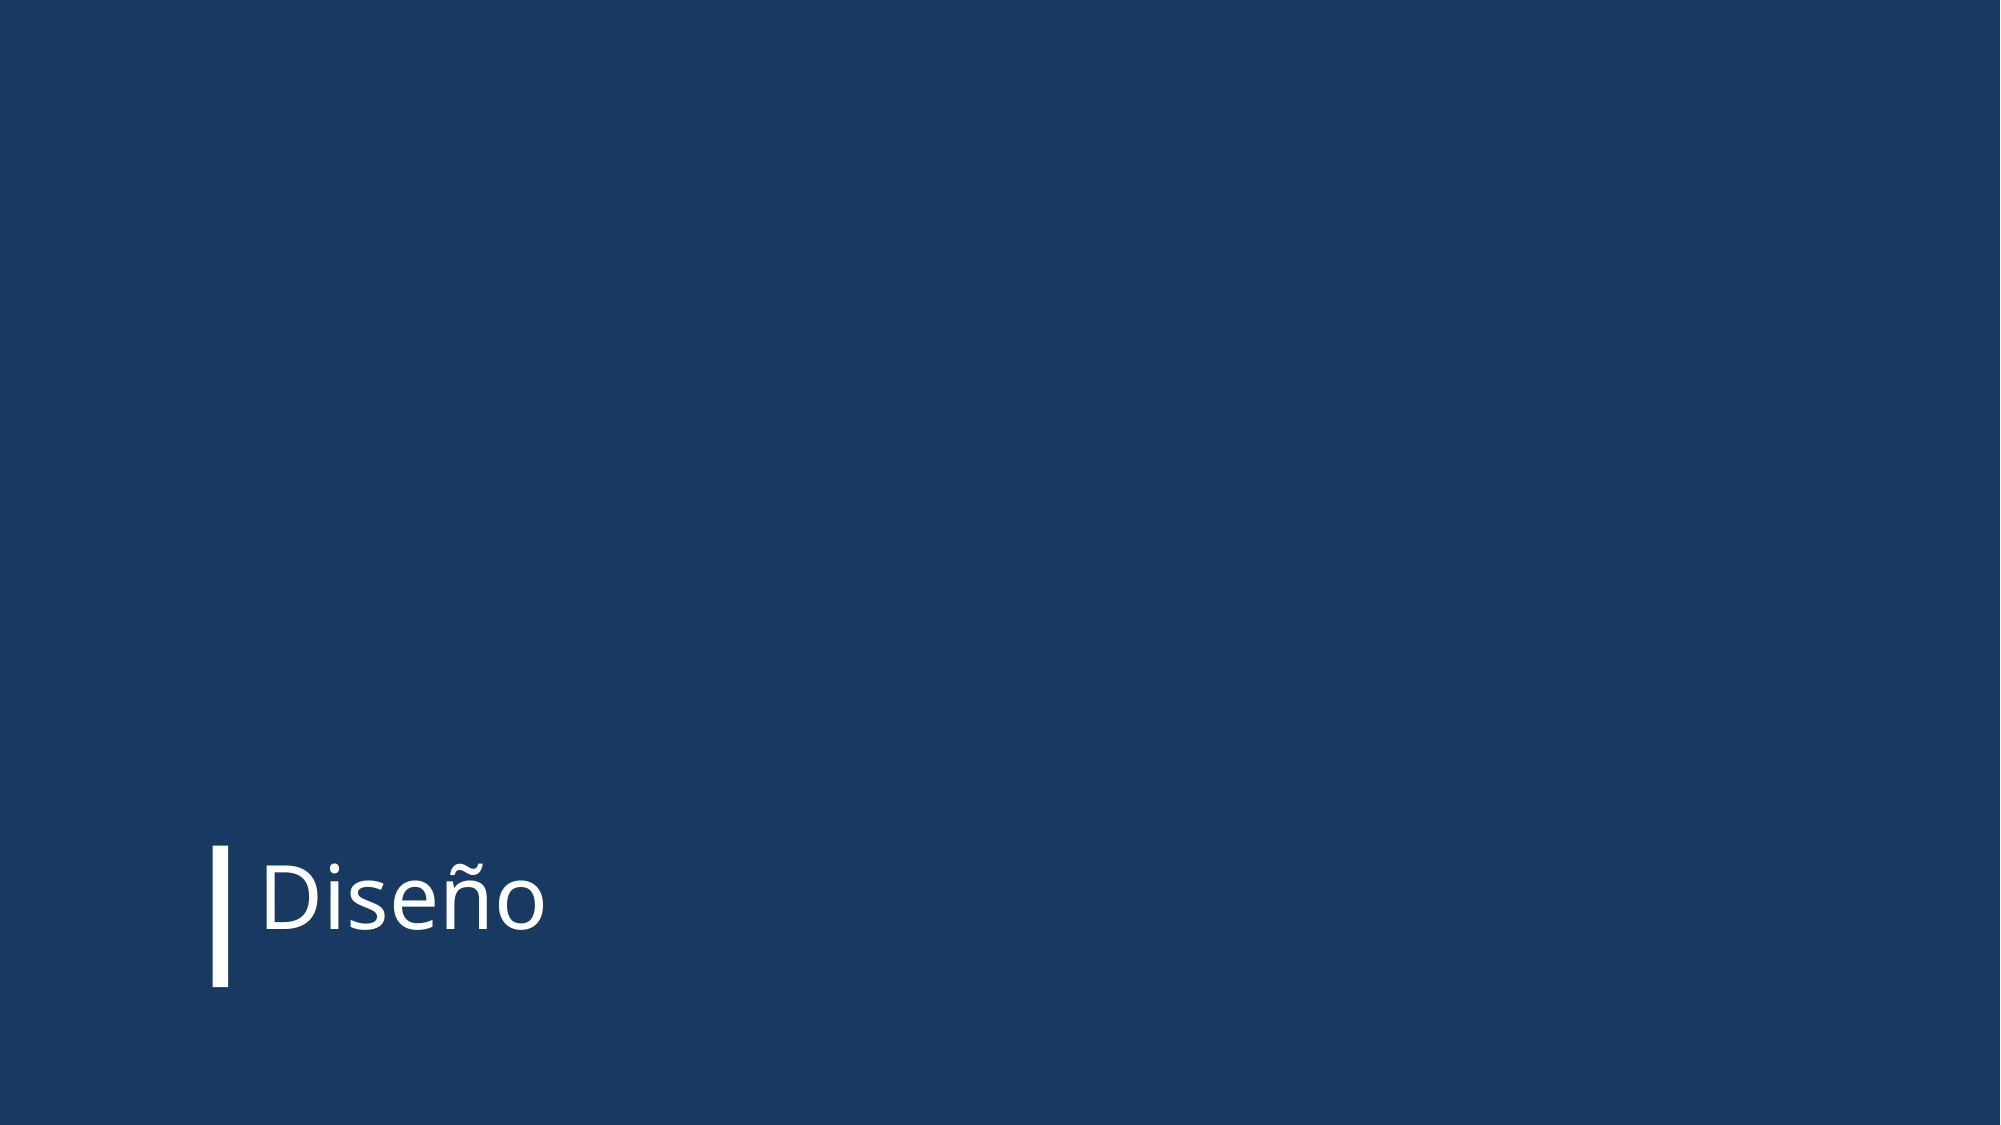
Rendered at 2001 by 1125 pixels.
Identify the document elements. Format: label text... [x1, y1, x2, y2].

title Diseño [244, 845, 1489, 987]
